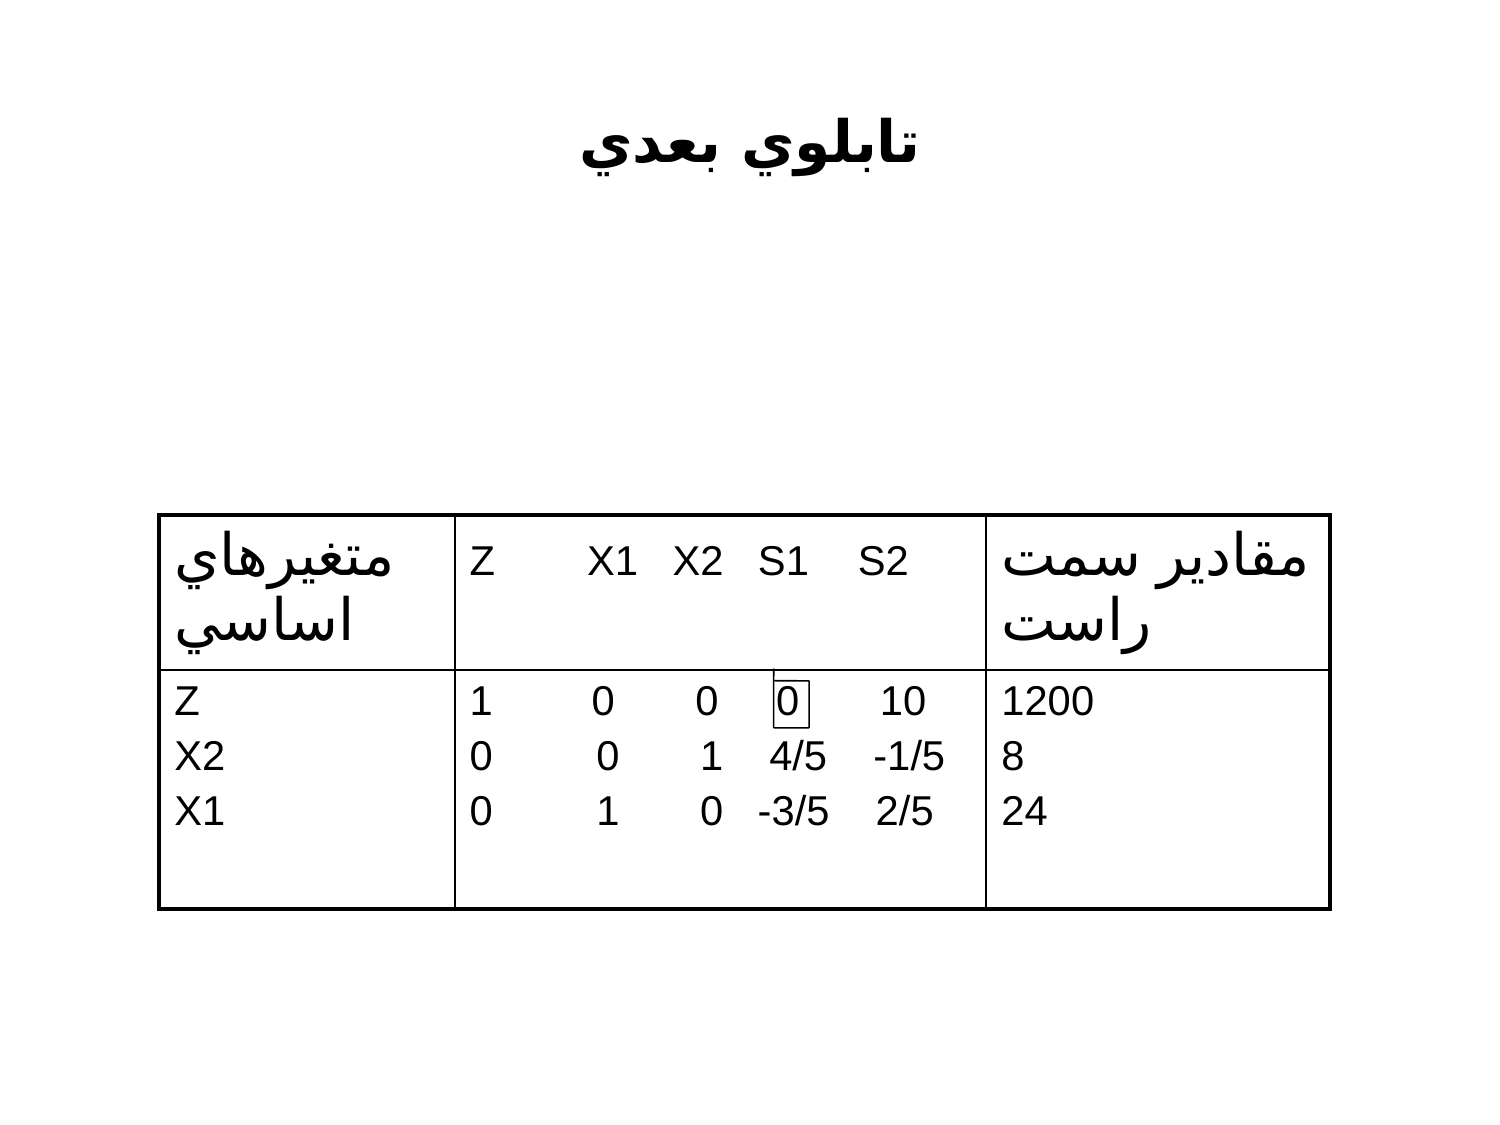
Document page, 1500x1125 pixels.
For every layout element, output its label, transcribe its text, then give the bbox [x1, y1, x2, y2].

table_cell 0 0 0 10 0 0 1 4/5 -1/5 0 1 0 -3/5 2/5 [456, 671, 985, 907]
table_cell 1200 8 24 [987, 671, 1328, 907]
table_header متغيرهاي اساسي [161, 517, 454, 669]
table_cell Z X2 X1 [161, 671, 454, 907]
table_header مقادير سمت راست [987, 517, 1328, 669]
table_header Z X1 X2 S1 S2 [456, 517, 985, 669]
title تابلوي بعدي [75, 45, 1425, 233]
